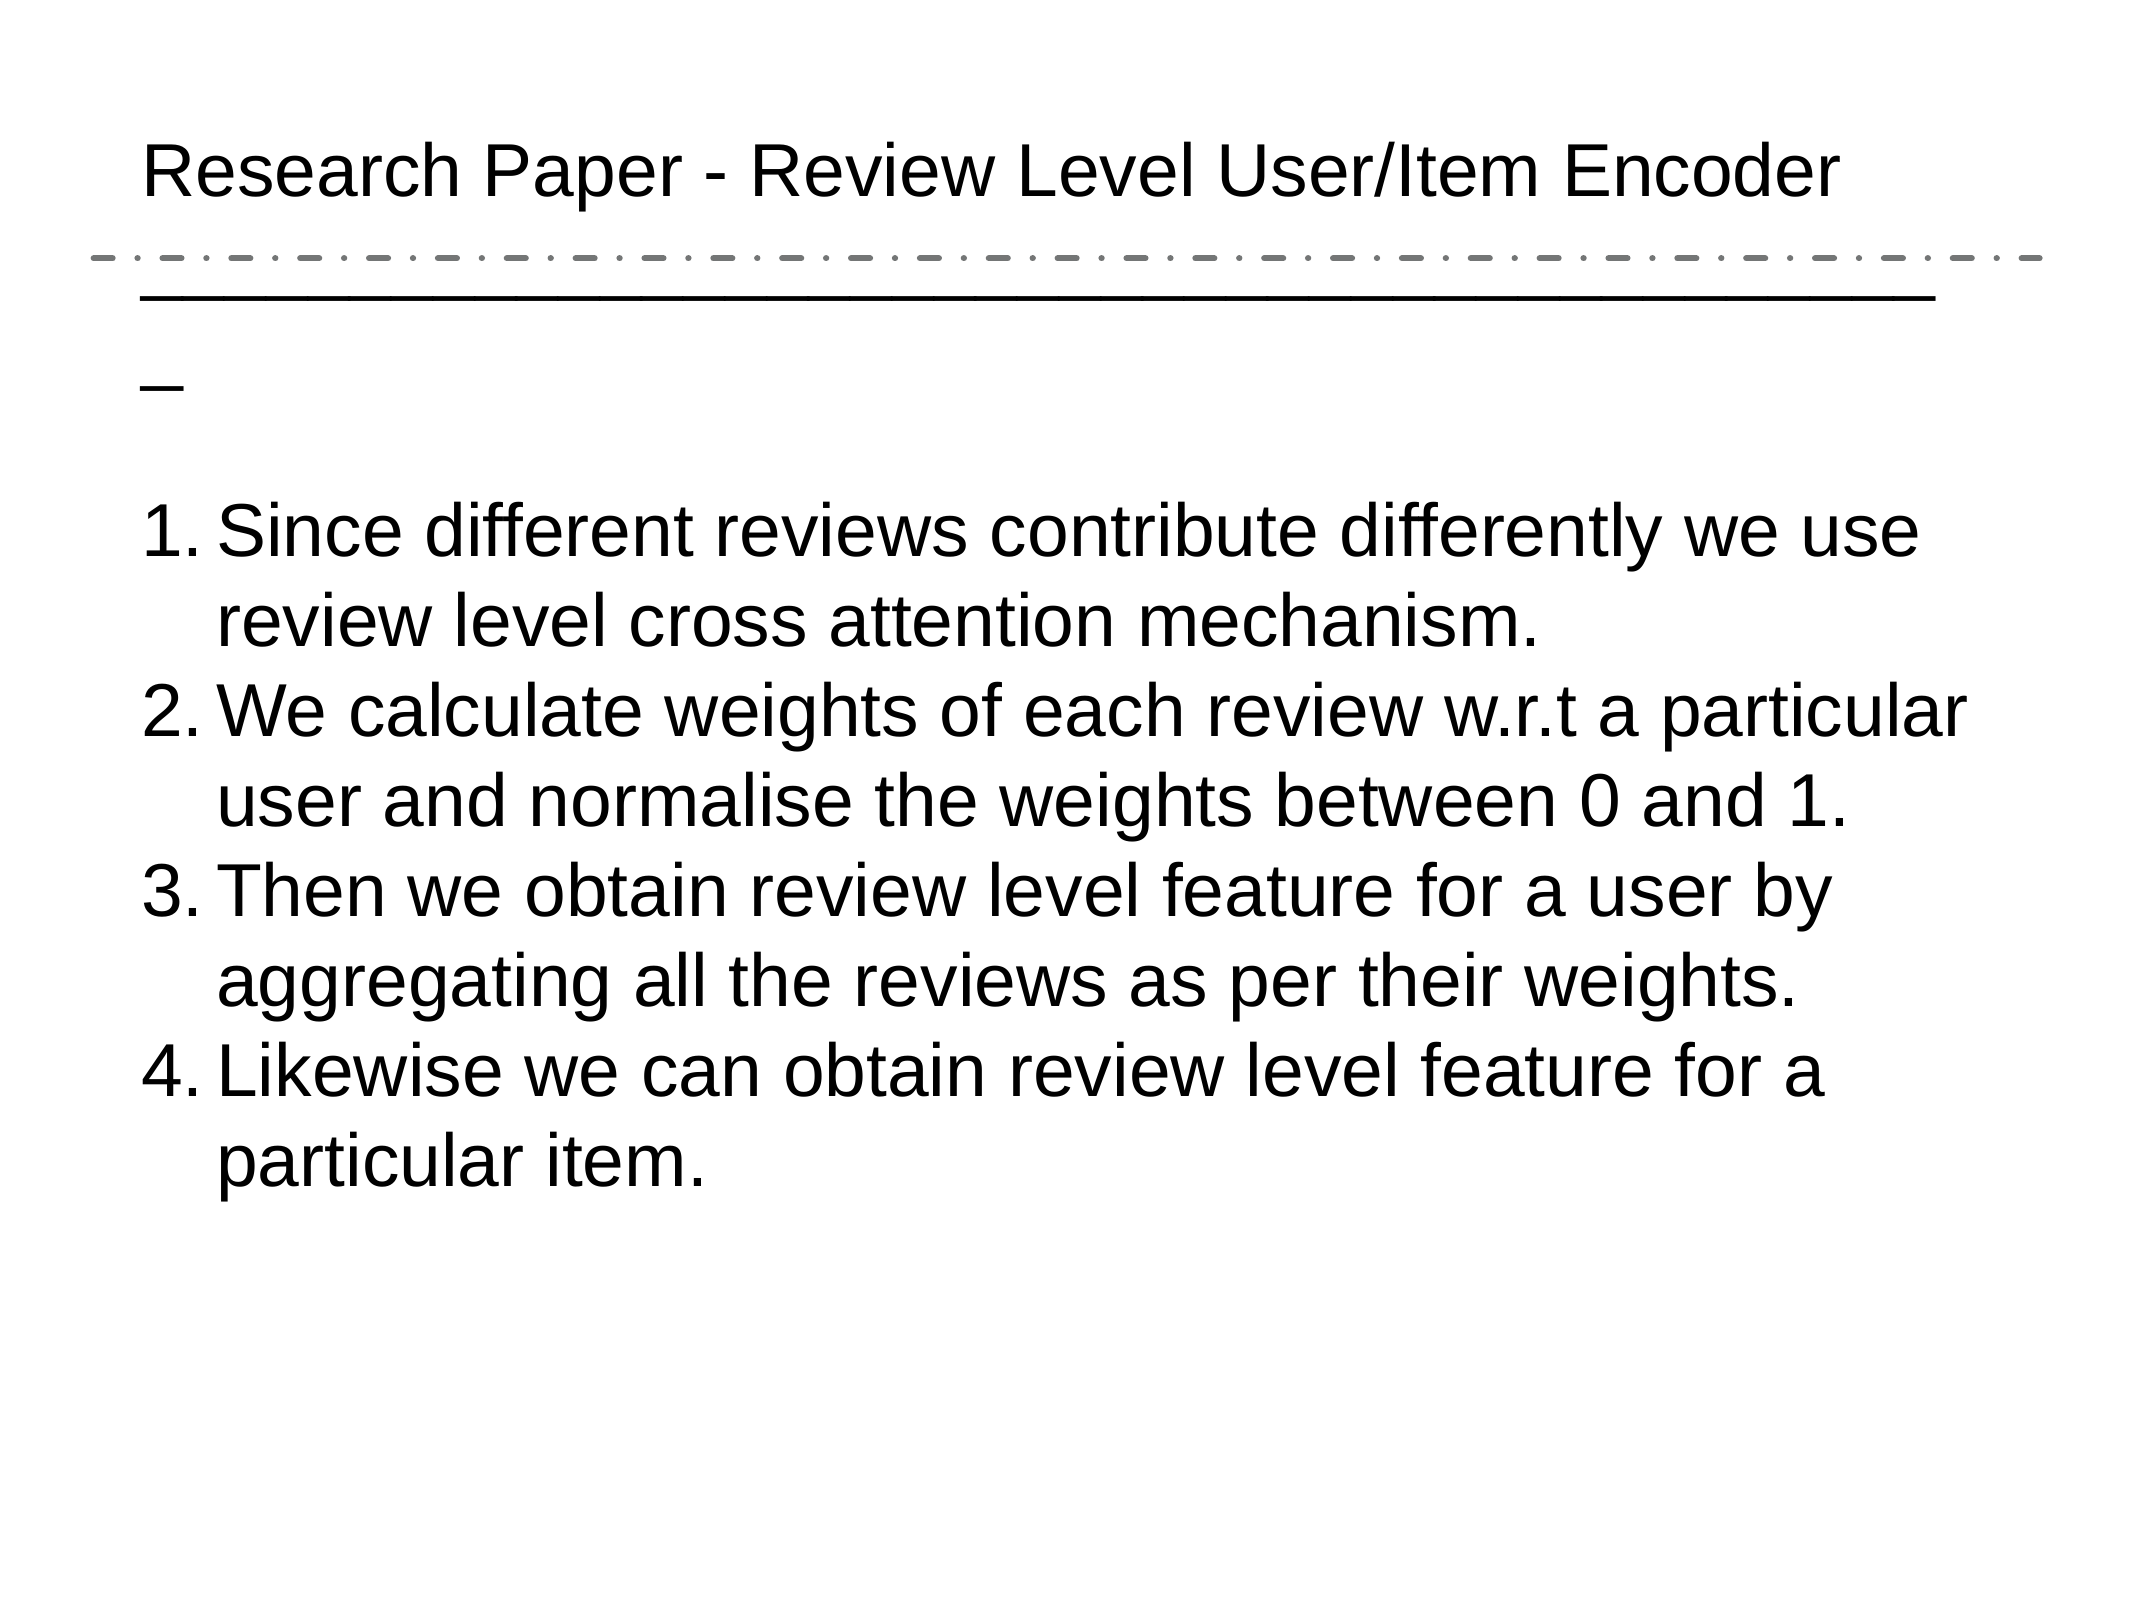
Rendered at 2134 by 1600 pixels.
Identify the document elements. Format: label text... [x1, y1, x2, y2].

text_box Research Paper - Review Level User/Item Encoder ____________________________________________ Since different reviews contribute differently we use review level cross attention mechanism. We calculate weights of each review w.r.t a particular user and normalise the weights between 0 and 1. Then we obtain review level feature for a user by aggregating all the reviews as per their weights. Likewise we can obtain review level feature for a particular item. [126, 106, 1993, 296]
